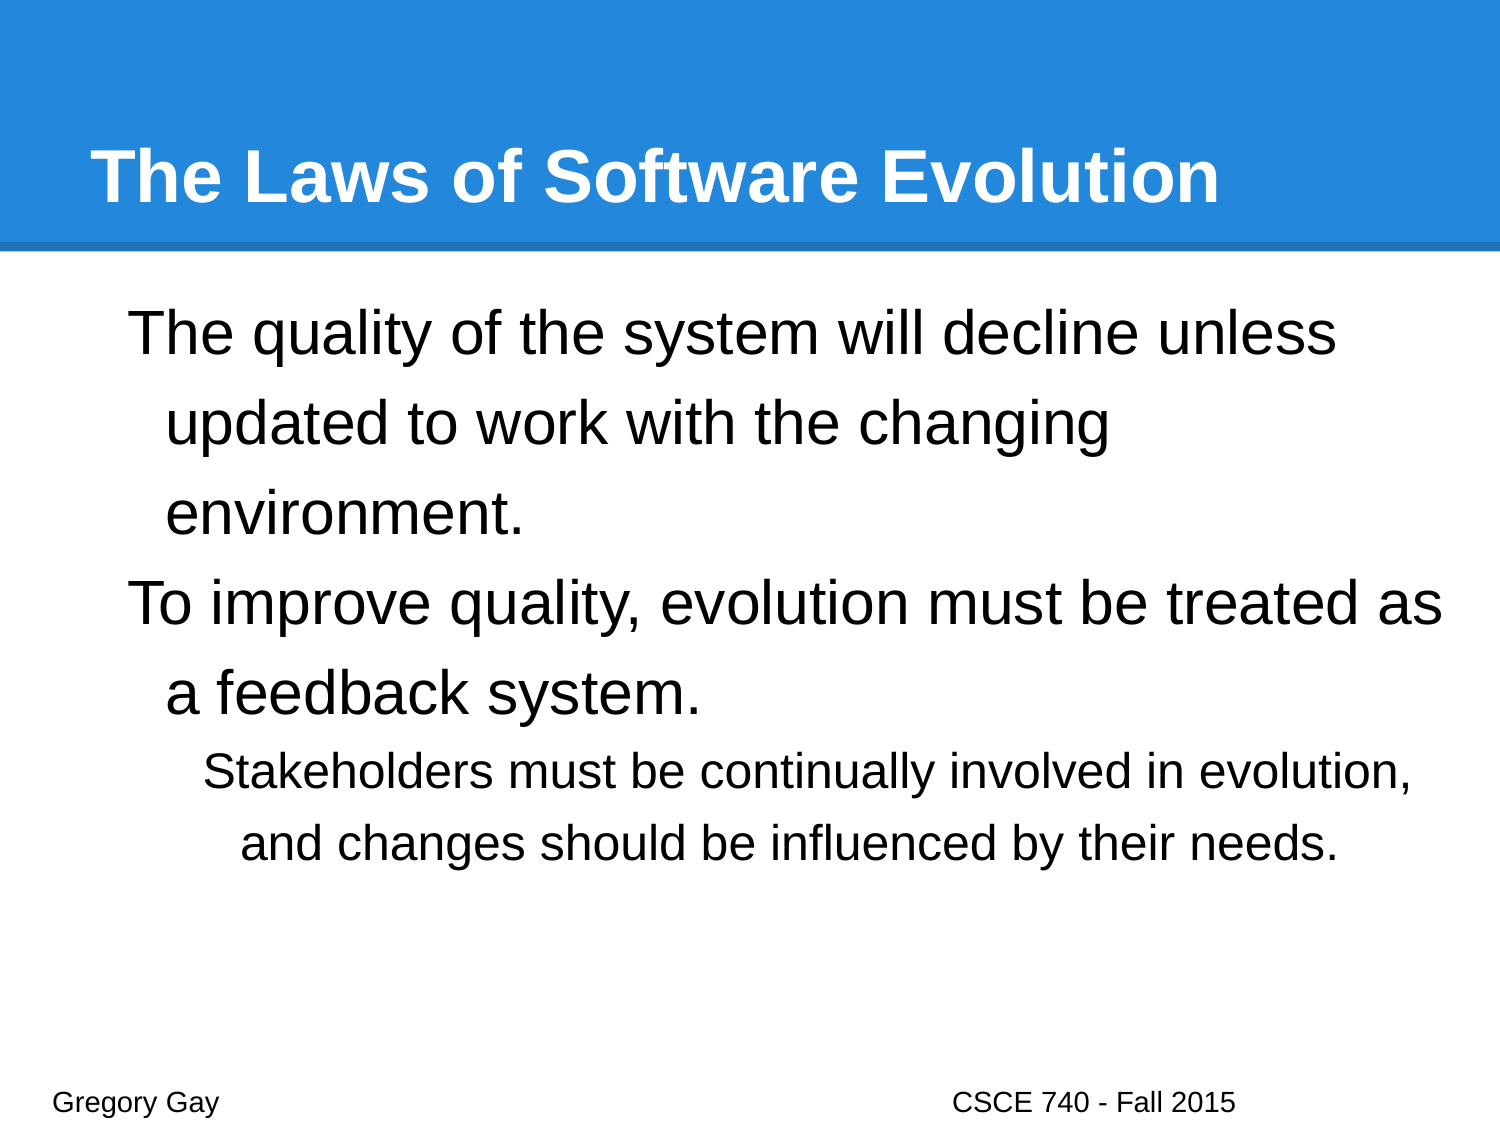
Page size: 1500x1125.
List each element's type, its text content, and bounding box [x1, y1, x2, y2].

text_box Gregory Gay CSCE 740 - Fall 2015 10 [37, 1068, 1463, 1114]
list The quality of the system will decline unless updated to work with the changing environment. To improve quality, evolution must be treated as a feedback system. Stakeholders must be continually involved in evolution, and changes should be influenced by their needs. [75, 262, 1476, 1078]
title The Laws of Software Evolution [75, 45, 1425, 233]
